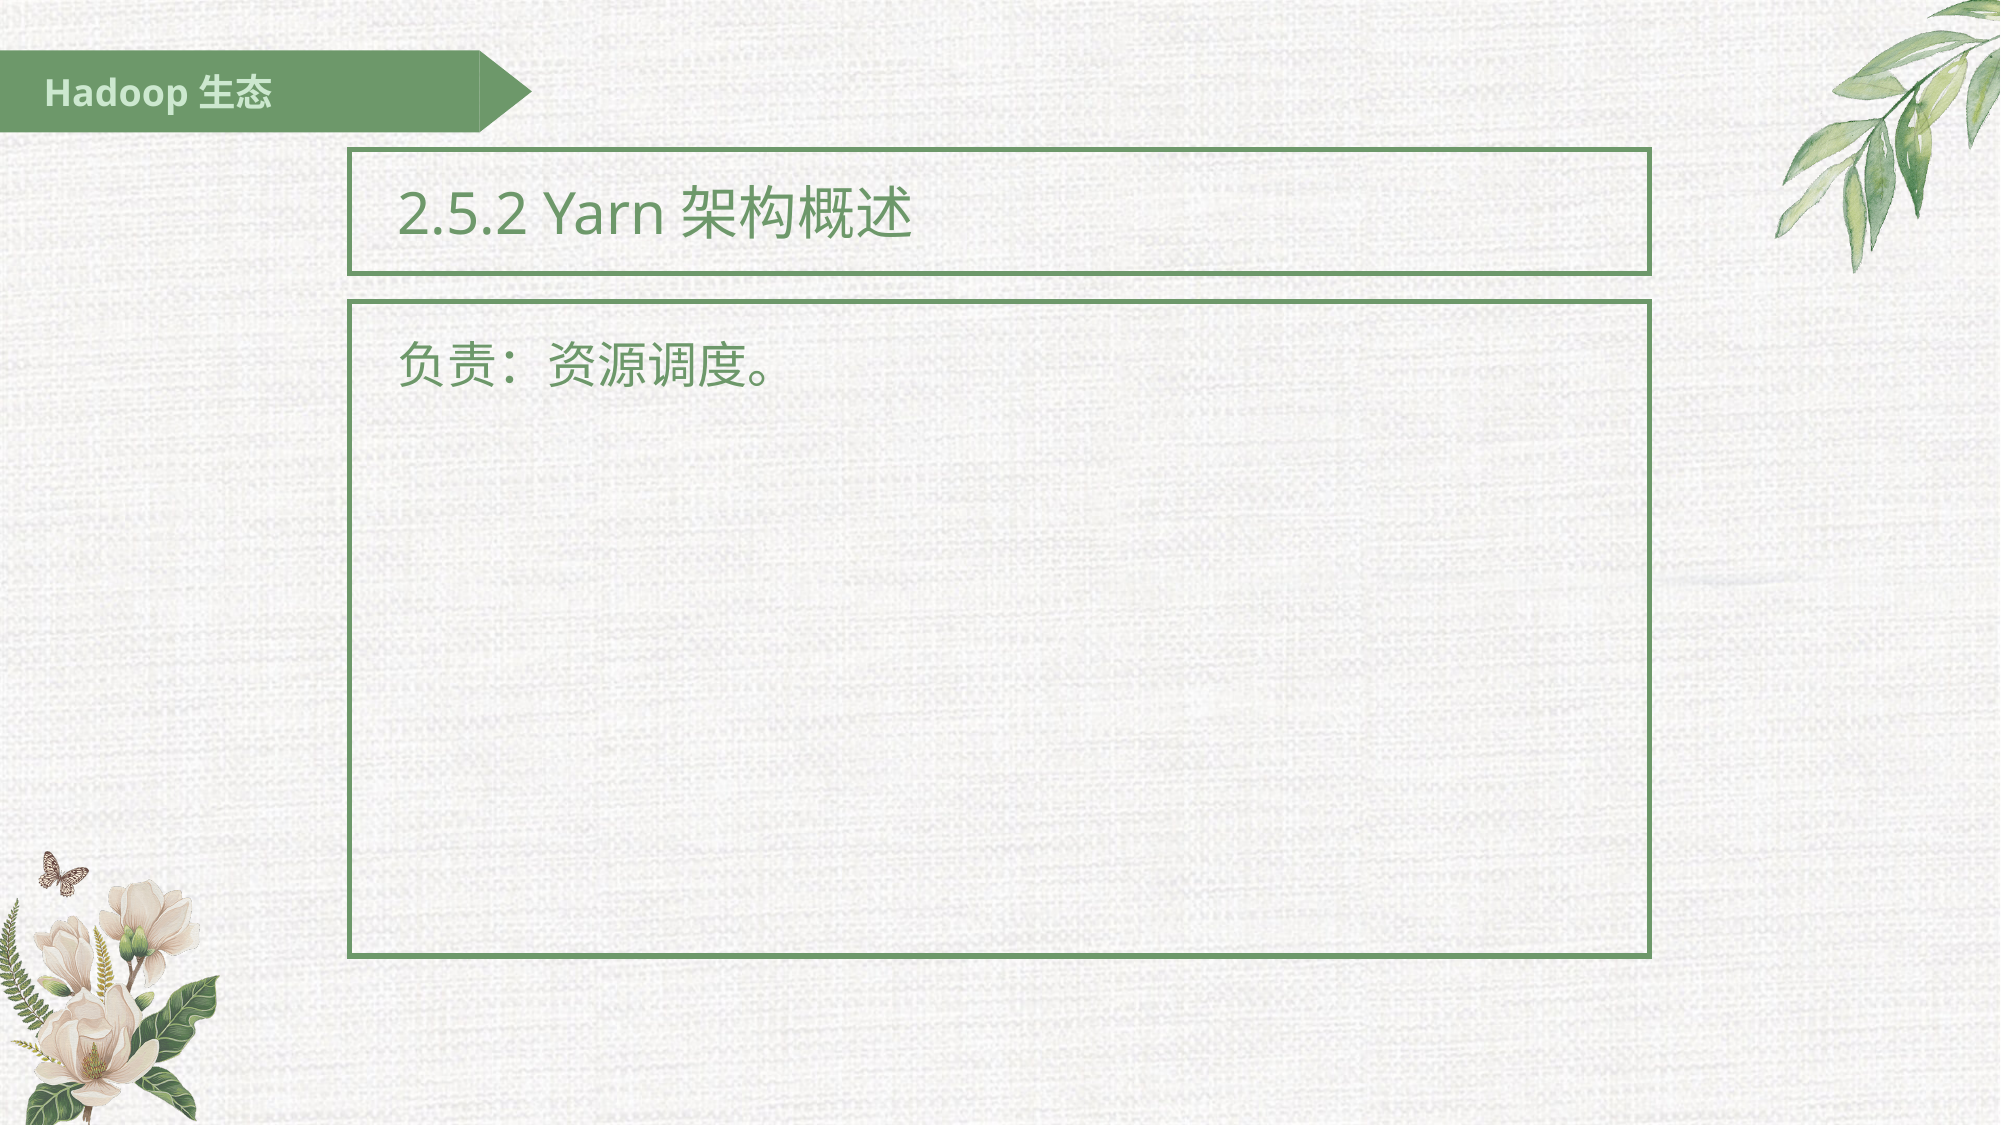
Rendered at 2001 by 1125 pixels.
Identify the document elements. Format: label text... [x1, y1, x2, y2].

text_box [349, 301, 1650, 956]
text_box [349, 149, 1650, 274]
picture [0, 0, 2001, 1125]
text_box 负责：资源调度。 [390, 325, 1618, 401]
text_box 2.5.2 Yarn架构概述 [390, 168, 1421, 254]
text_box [0, 50, 533, 133]
